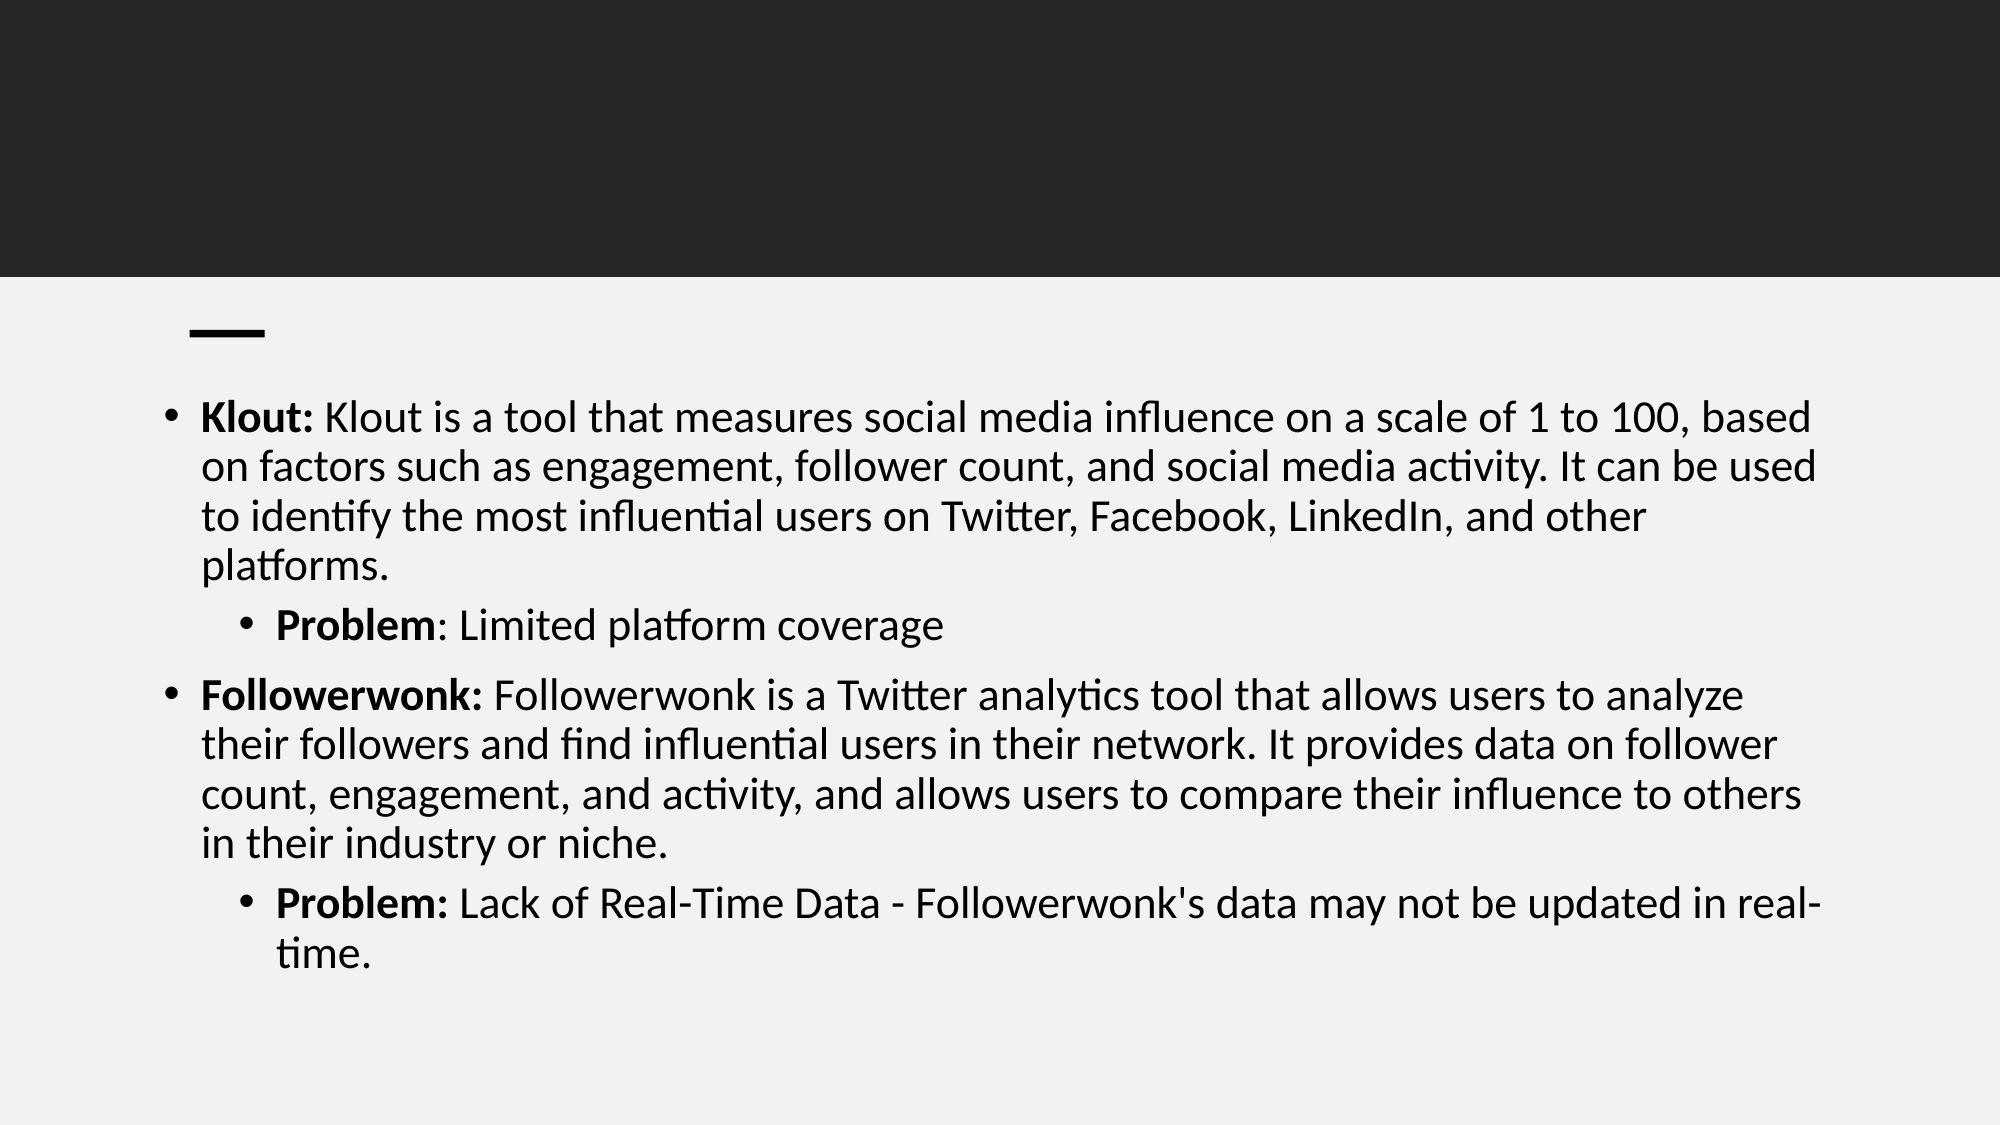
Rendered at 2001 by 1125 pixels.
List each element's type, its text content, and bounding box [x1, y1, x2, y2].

text_box [0, 276, 2000, 1125]
list Klout: Klout is a tool that measures social media influence on a scale of 1 to 100, based on factors such as engagement, follower count, and social media activity. It can be used to identify the most influential users on Twitter, Facebook, LinkedIn, and other platforms. Problem: Limited platform coverage Followerwonk: Followerwonk is a Twitter analytics tool that allows users to analyze their followers and find influential users in their network. It provides data on follower count, engagement, and activity, and allows users to compare their influence to others in their industry or niche. Problem: Lack of Real-Time Data - Followerwonk's data may not be updated in real-time. [148, 309, 1852, 1093]
text_box [0, 0, 2000, 276]
